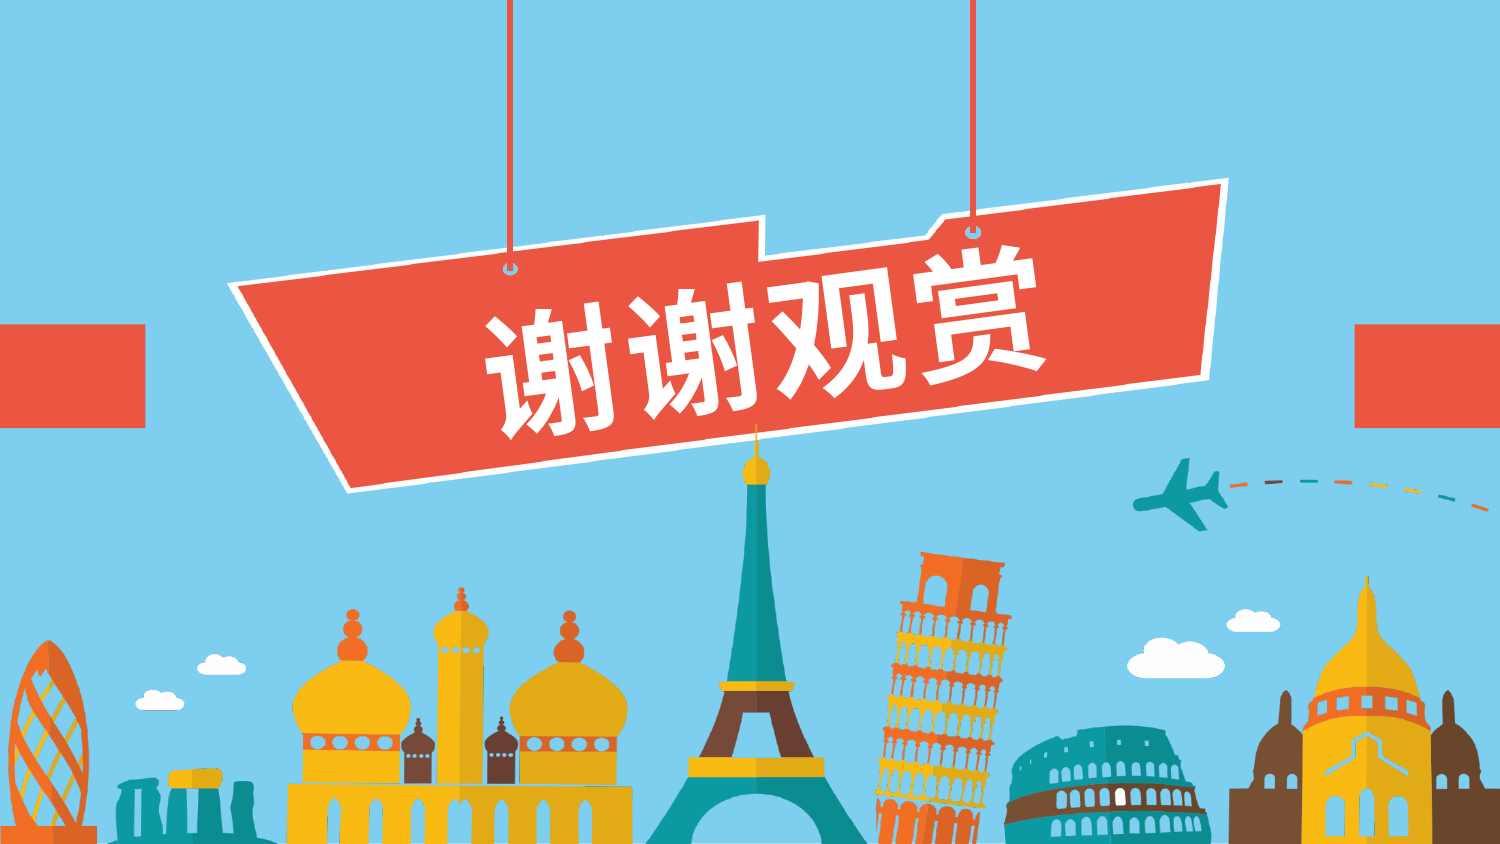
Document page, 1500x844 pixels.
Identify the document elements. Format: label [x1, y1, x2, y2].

picture [0, 177, 1500, 844]
